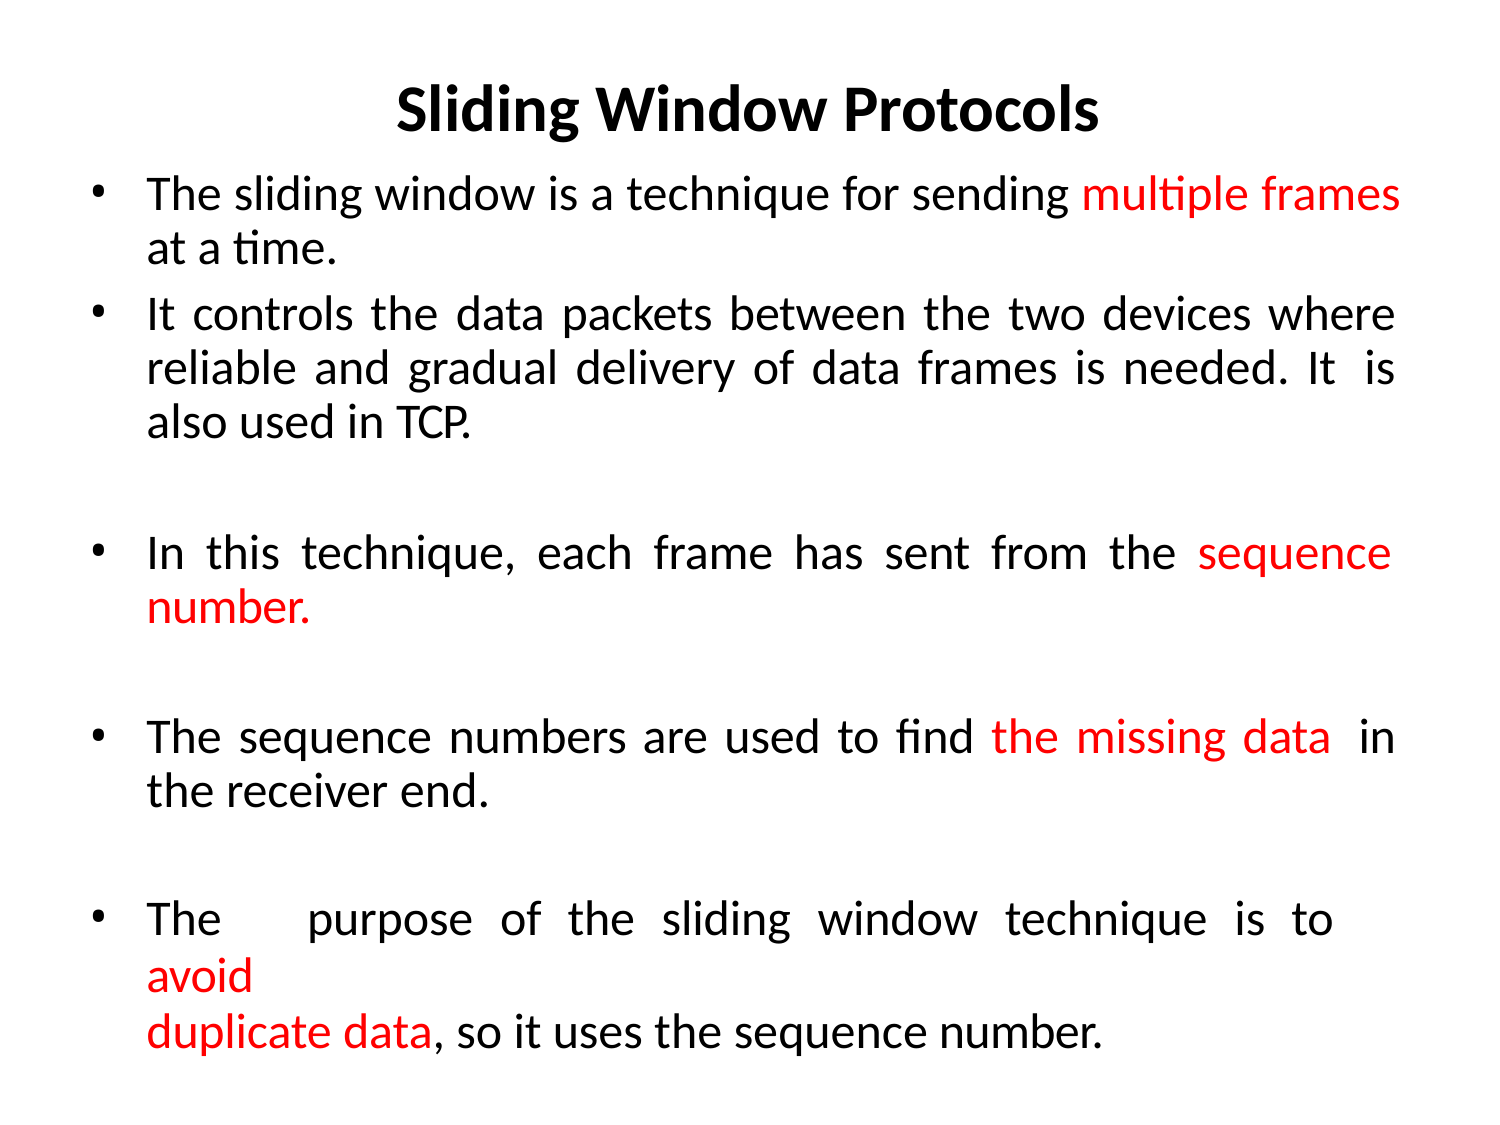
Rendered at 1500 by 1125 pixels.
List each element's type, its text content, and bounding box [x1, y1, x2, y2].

title Sliding Window Protocols [394, 62, 1106, 157]
text_box The sliding window is a technique for sending multiple frames at a time. It controls the data packets between the two devices where reliable and gradual delivery of data frames is needed. It is also used in TCP. In this technique, each frame has sent from the sequence number. The sequence numbers are used to find the missing data in the receiver end. The purpose of the sliding window technique is to avoid duplicate data, so it uses the sequence number. [87, 157, 1414, 1059]
